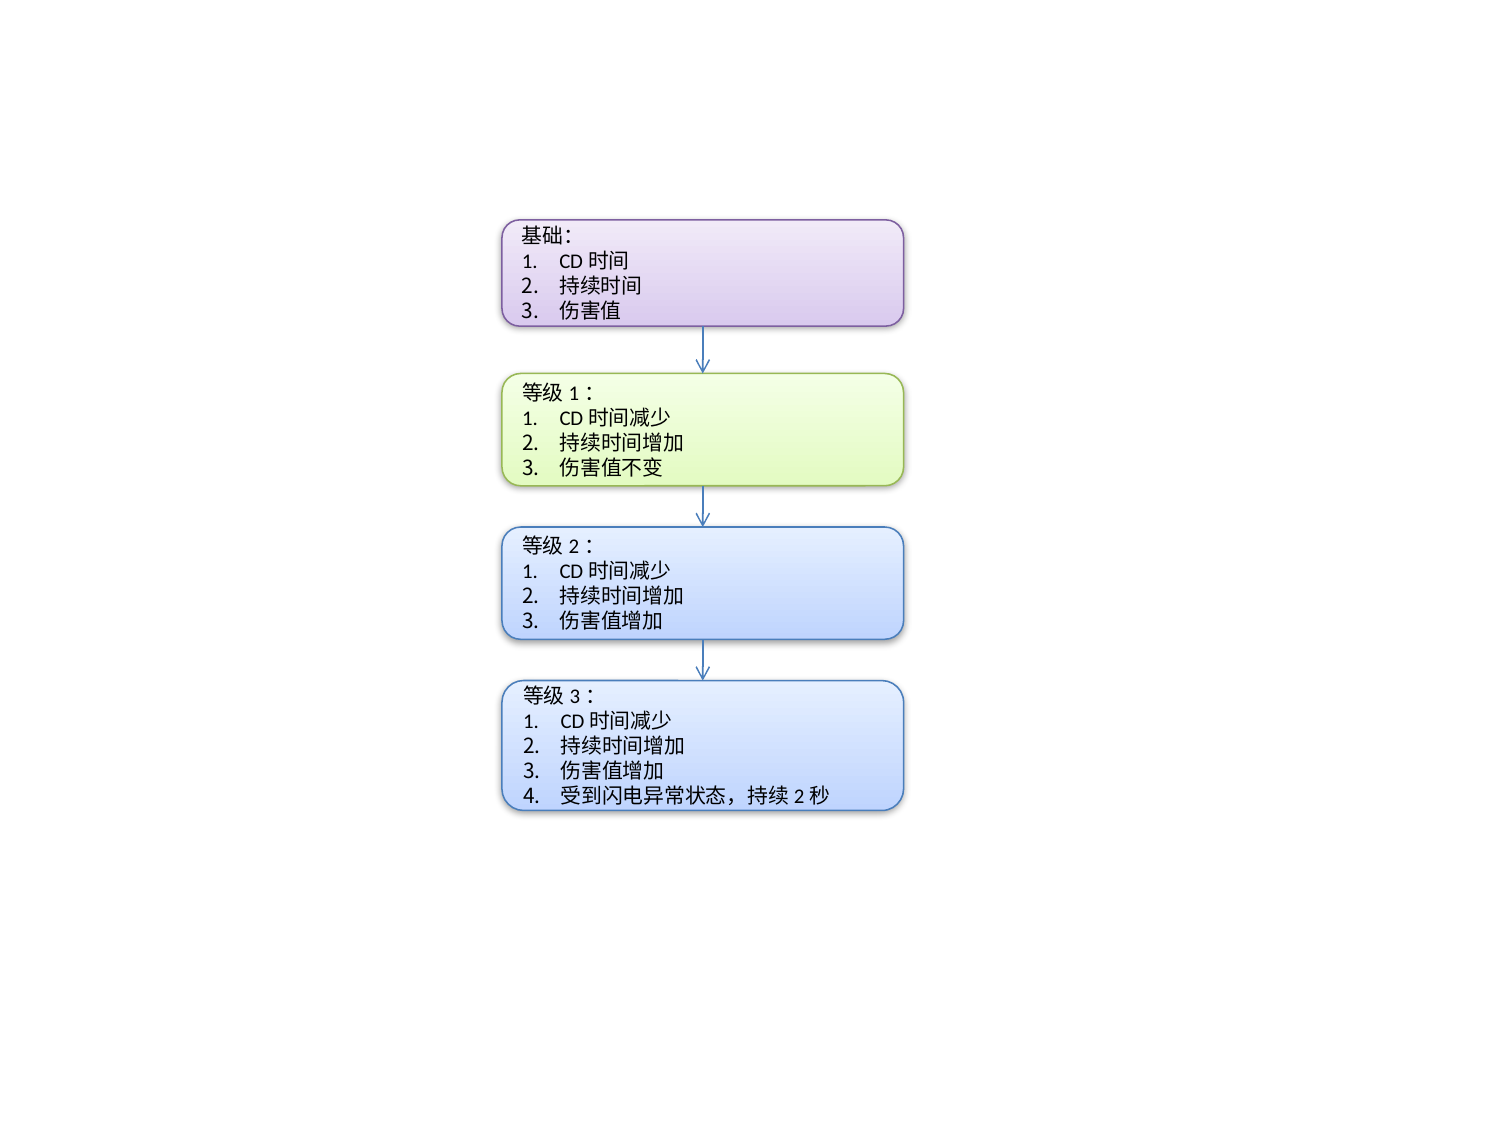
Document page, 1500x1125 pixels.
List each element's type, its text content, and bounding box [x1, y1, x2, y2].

text_box 基础： CD时间 持续时间 伤害值 [501, 219, 905, 327]
text_box 等级3： CD时间减少 持续时间增加 伤害值增加 受到闪电异常状态，持续2秒 [501, 679, 905, 812]
text_box 等级1： CD时间减少 持续时间增加 伤害值不变 [501, 372, 905, 487]
text_box 等级2： CD时间减少 持续时间增加 伤害值增加 [501, 526, 905, 641]
